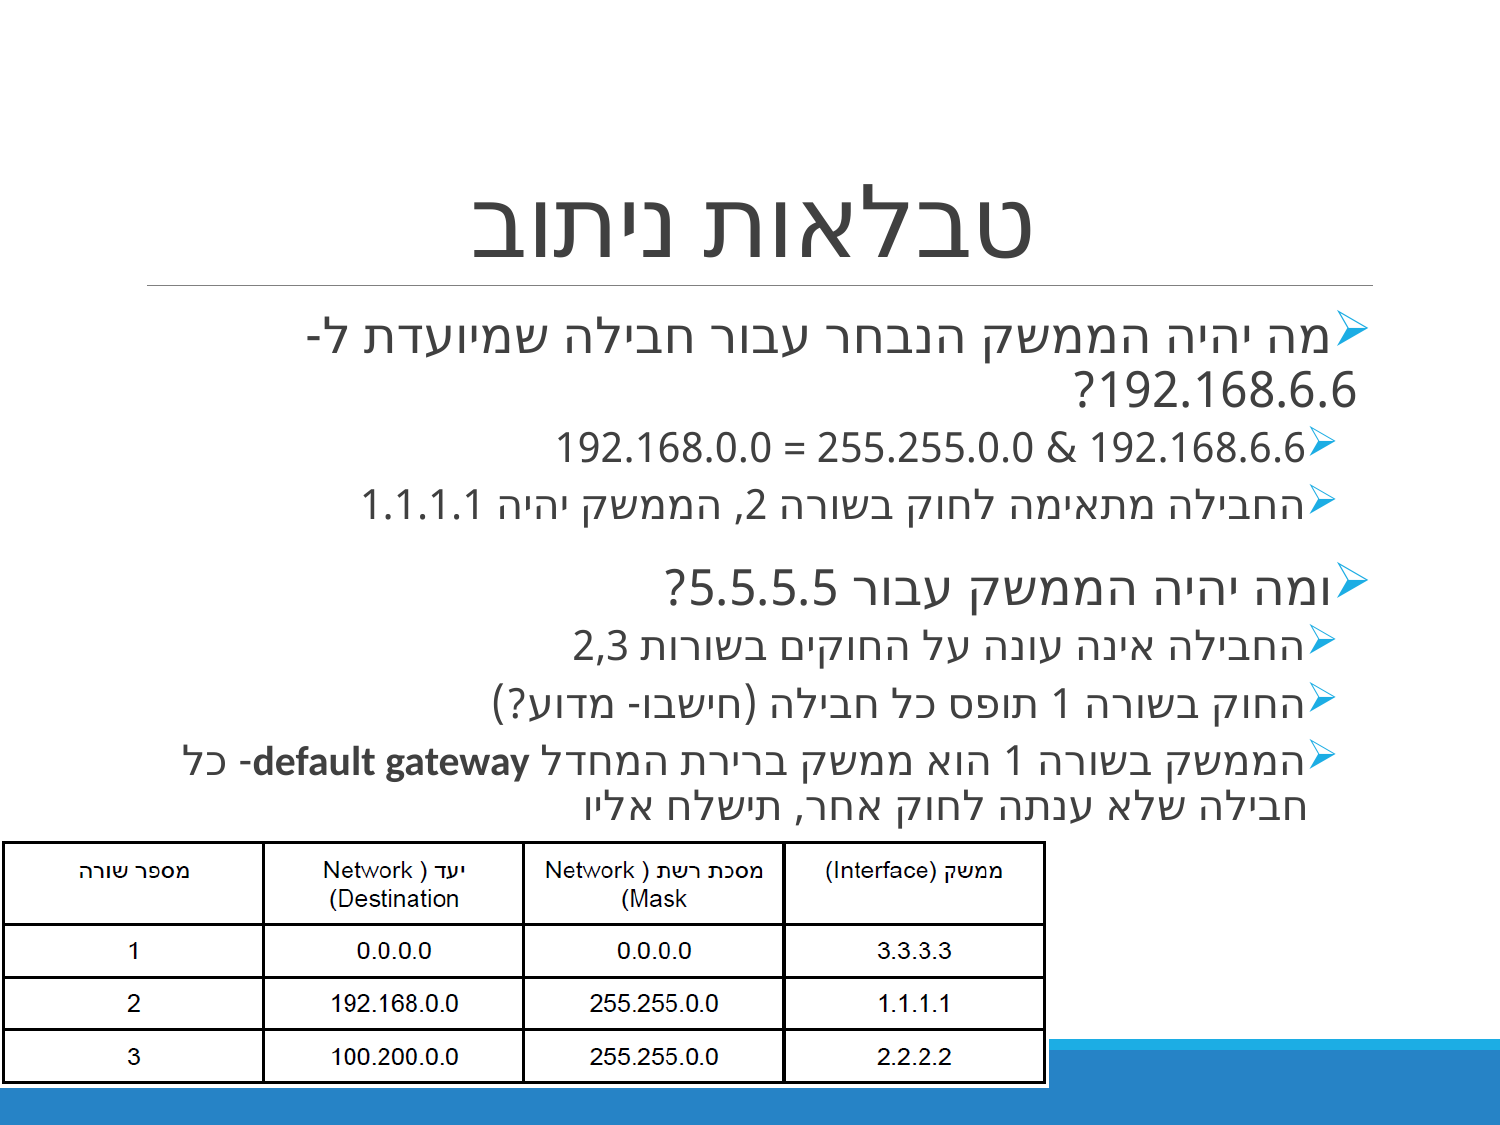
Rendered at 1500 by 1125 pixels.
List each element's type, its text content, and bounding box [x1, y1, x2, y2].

list מה יהיה הממשק הנבחר עבור חבילה שמיועדת ל- 192.168.6.6? 192.168.6.6 & 255.255.0.0 = 192.168.0.0 החבילה מתאימה לחוק בשורה 2, הממשק יהיה 1.1.1.1 ומה יהיה הממשק עבור 5.5.5.5? החבילה אינה עונה על החוקים בשורות 2,3 החוק בשורה 1 תופס כל חבילה (חישבו- מדוע?) הממשק בשורה 1 הוא ממשק ברירת המחדל default gateway- כל חבילה שלא ענתה לחוק אחר, תישלח אליו [135, 302, 1373, 963]
title טבלאות ניתוב [135, 47, 1373, 285]
picture [0, 837, 1049, 1089]
